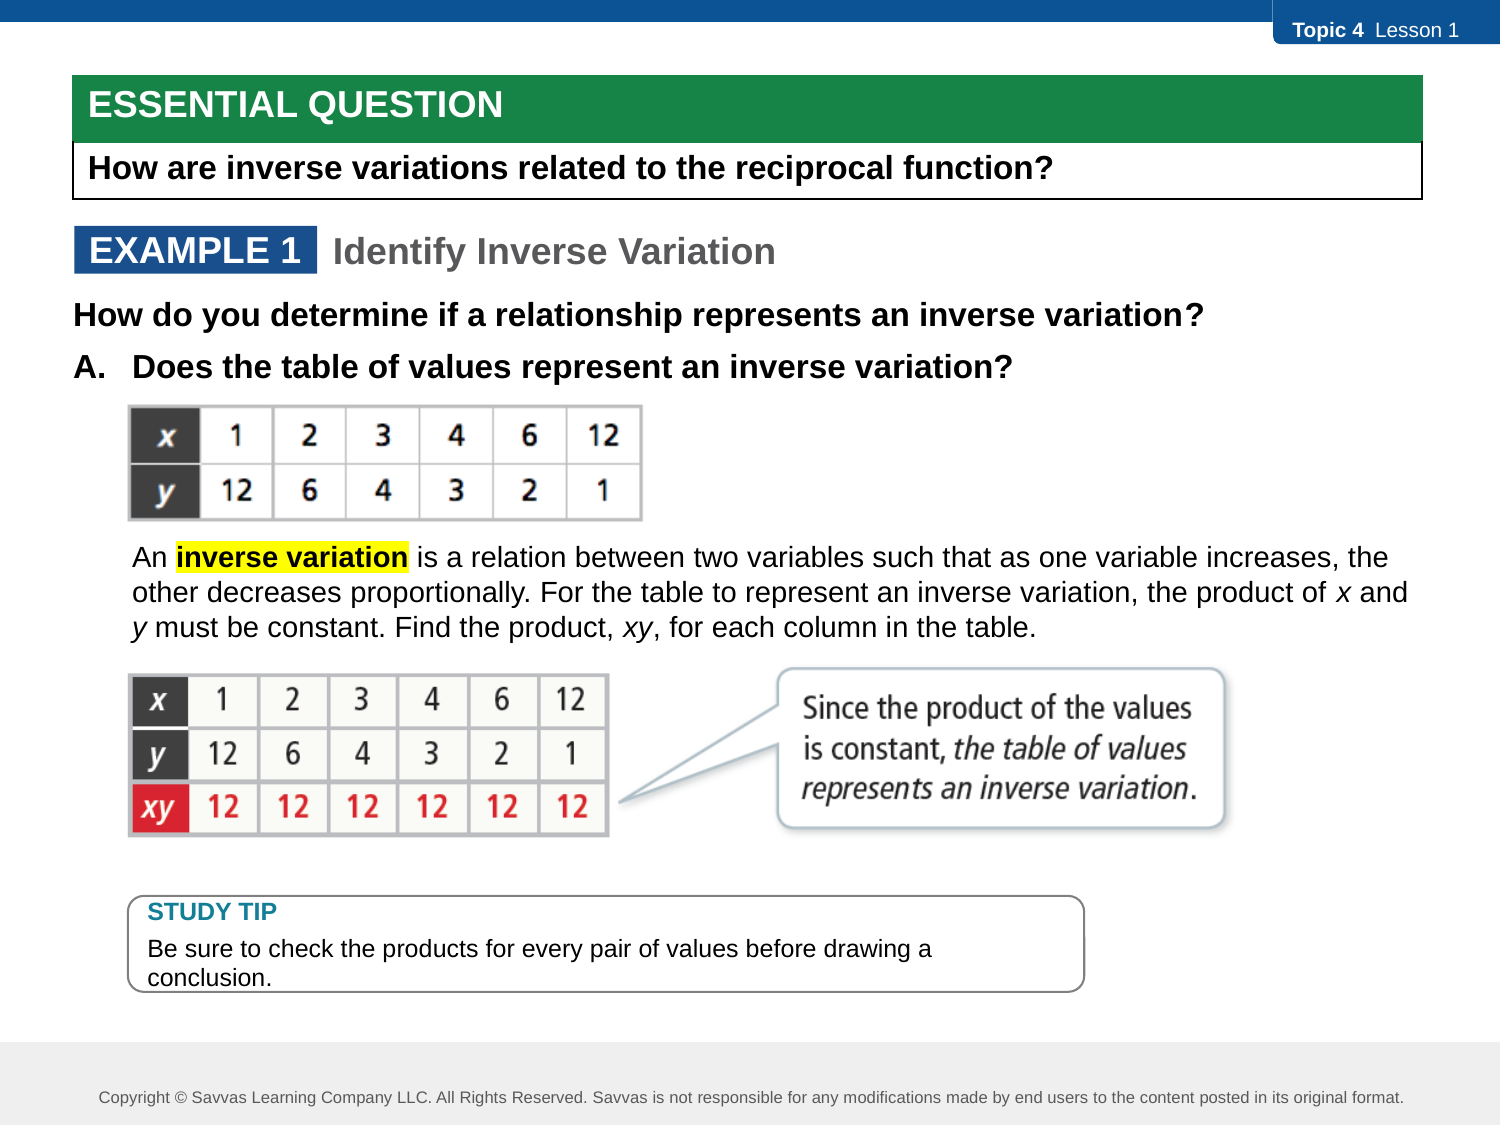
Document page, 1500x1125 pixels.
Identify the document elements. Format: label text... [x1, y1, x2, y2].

table_cell How are inverse variations related to the reciprocal function? [74, 143, 1421, 198]
table_header Essential Question [74, 77, 1421, 141]
picture [112, 650, 1240, 852]
text_box Example 1 [72, 224, 319, 276]
picture [116, 392, 650, 539]
text_box Identify Inverse Variation How do you determine if a relationship represents an inverse variation? ​Does the table of values represent an inverse variation? An inverse variation is a relation between two variables such that as one variable increases, the other decreases proportionally. For the table to represent an inverse variation, the product of x and y must be constant. Find the product, xy, for each column in the table. [58, 219, 1424, 651]
text_box STUDY TIP Be sure to check the products for every pair of values before drawing a conclusion. [125, 893, 1087, 994]
